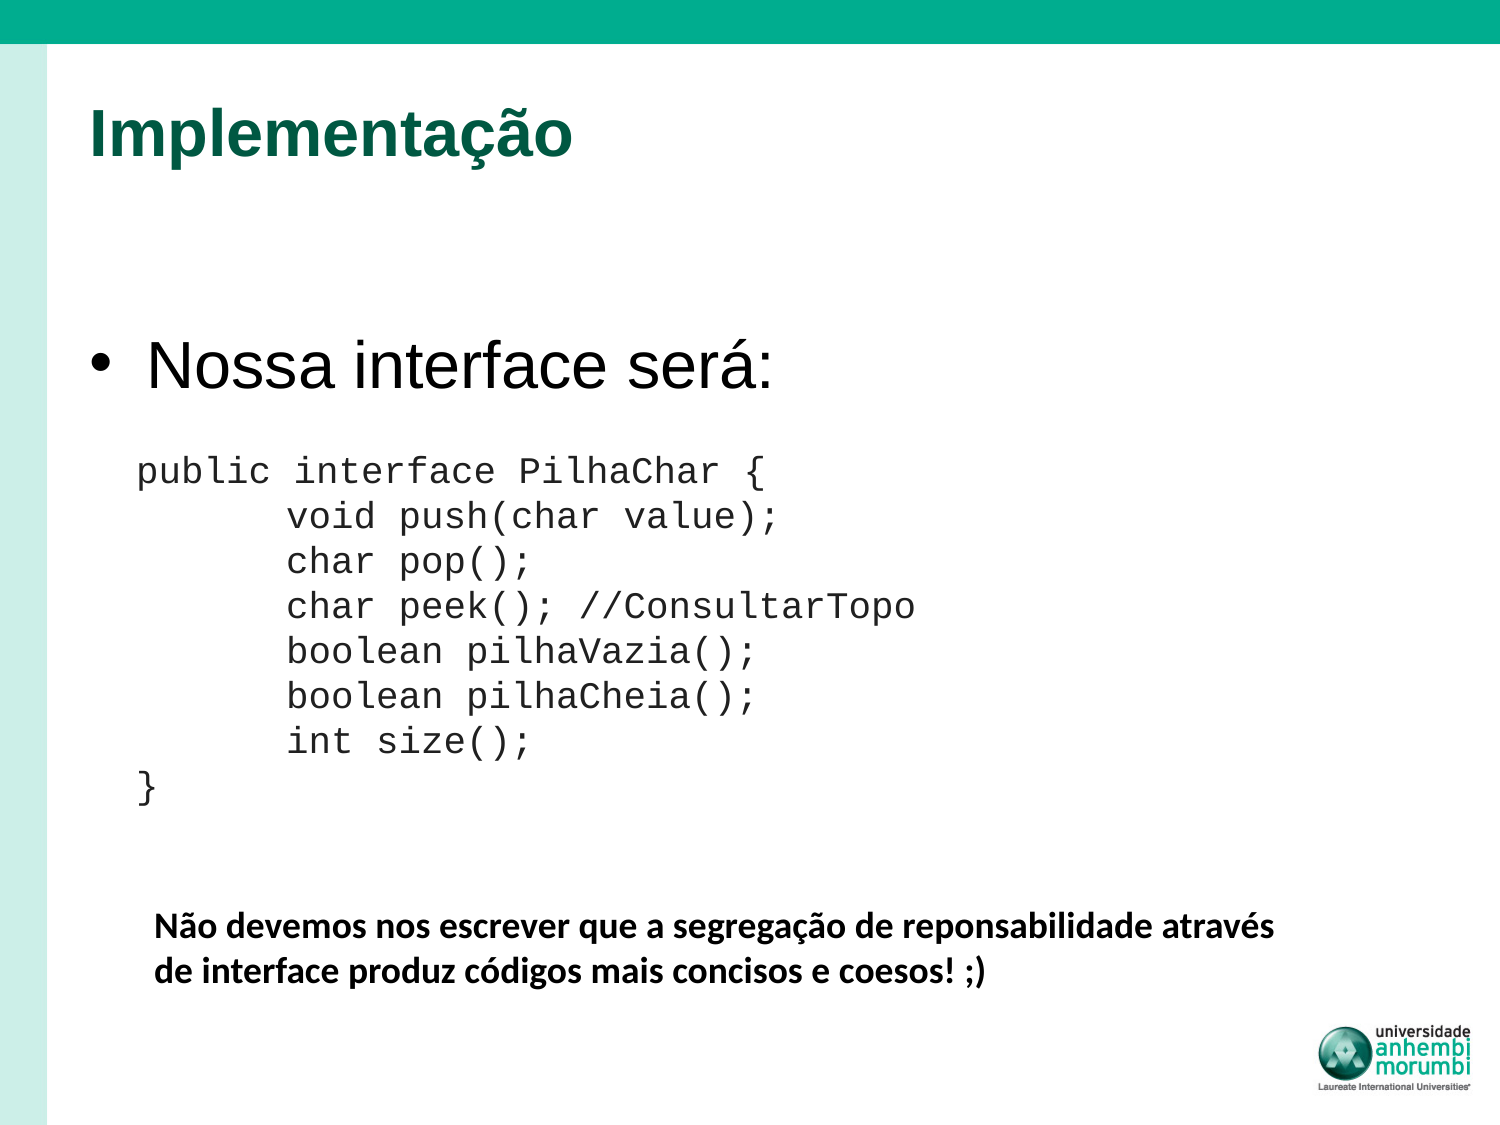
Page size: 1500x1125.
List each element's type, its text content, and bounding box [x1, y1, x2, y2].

picture [0, 0, 1500, 1125]
text_box Não devemos nos escrever que a segregação de reponsabilidade através de interface produz códigos mais concisos e coesos! ;) [139, 893, 1300, 998]
text_box public interface PilhaChar { void push(char value); char pop(); char peek(); //ConsultarTopo boolean pilhaVazia(); boolean pilhaCheia(); int size(); } [136, 446, 1306, 807]
list Nossa interface será: [75, 314, 1425, 1008]
title Implementação [75, 82, 1425, 233]
